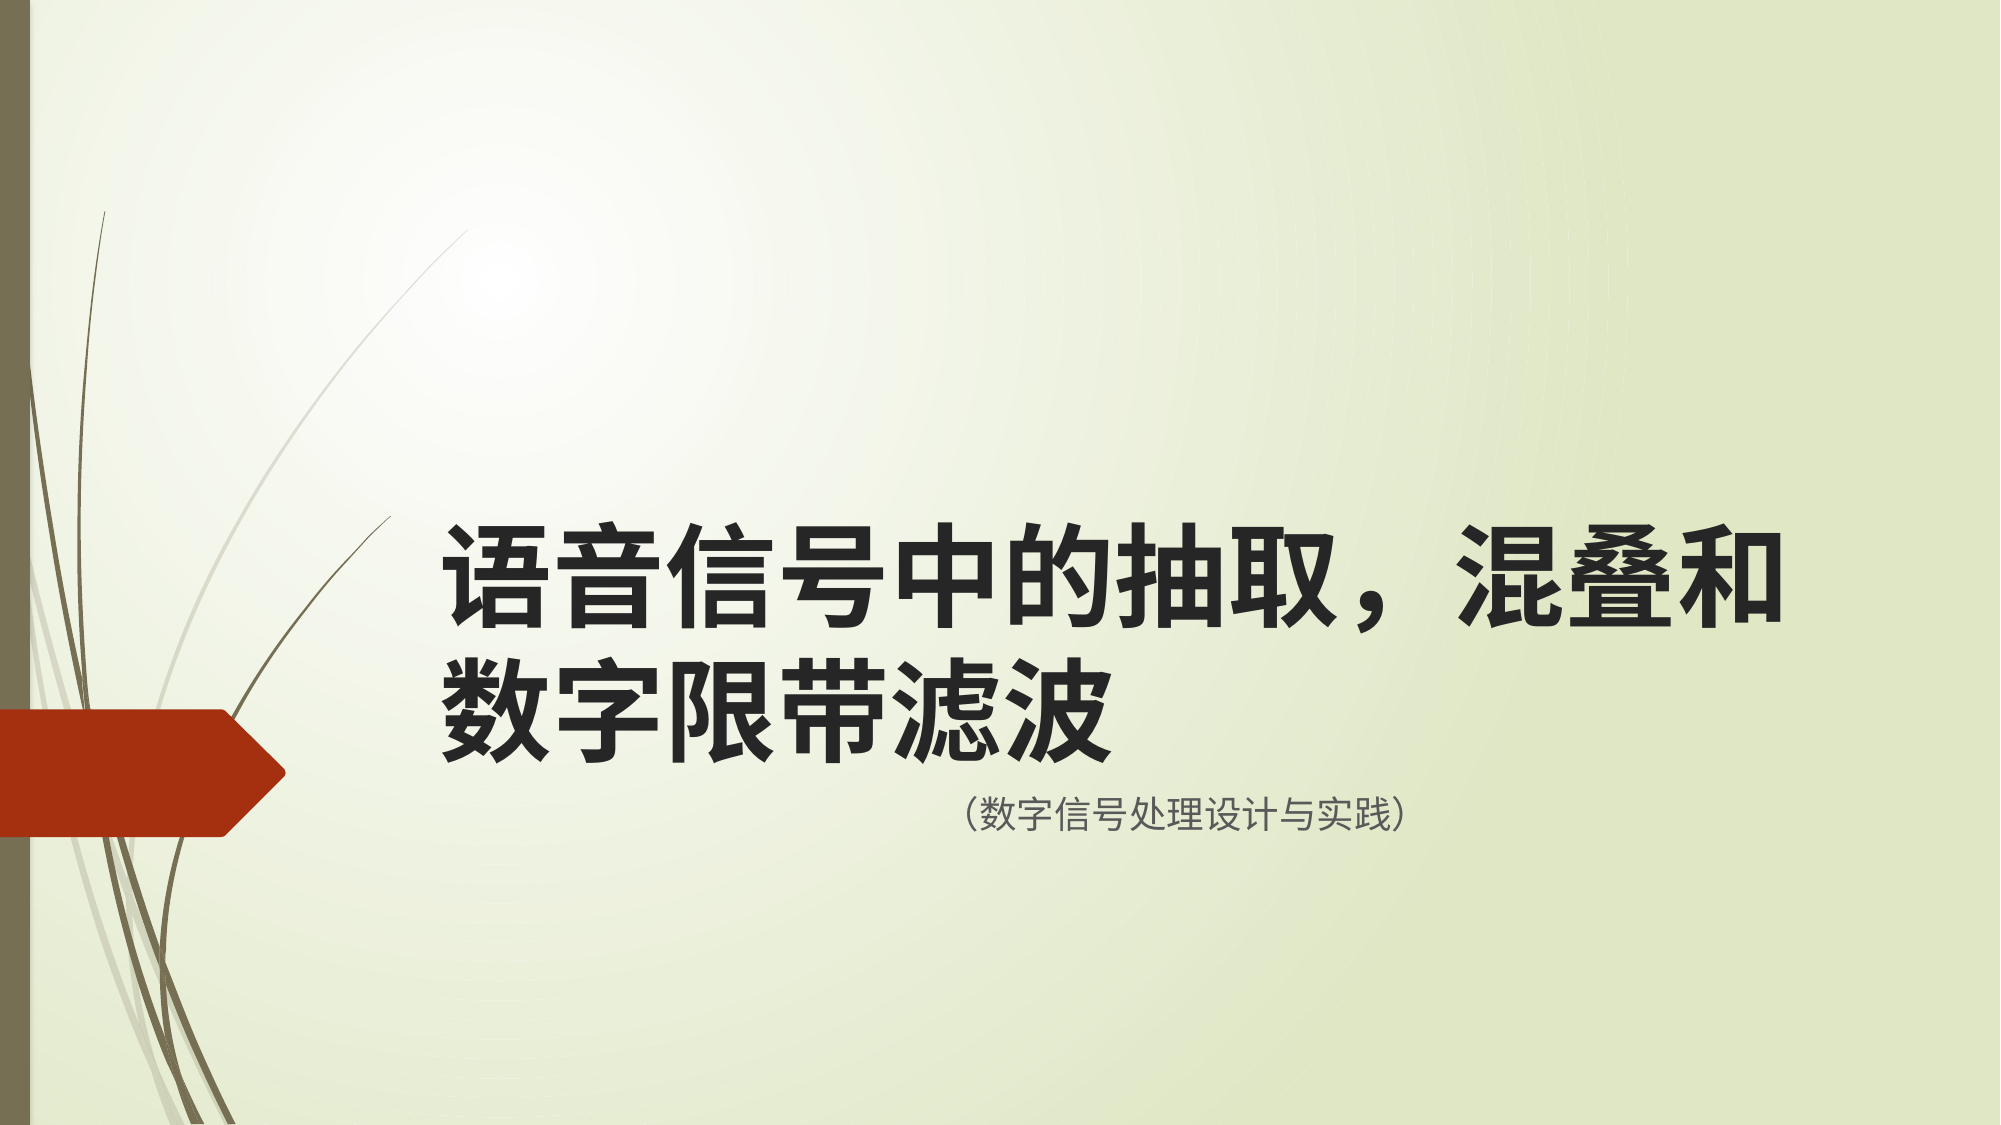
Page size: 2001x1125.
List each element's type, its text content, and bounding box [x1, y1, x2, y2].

subtitle （数字信号处理设计与实践） [424, 783, 1888, 969]
title 语音信号中的抽取，混叠和数字限带滤波 [424, 412, 1888, 783]
